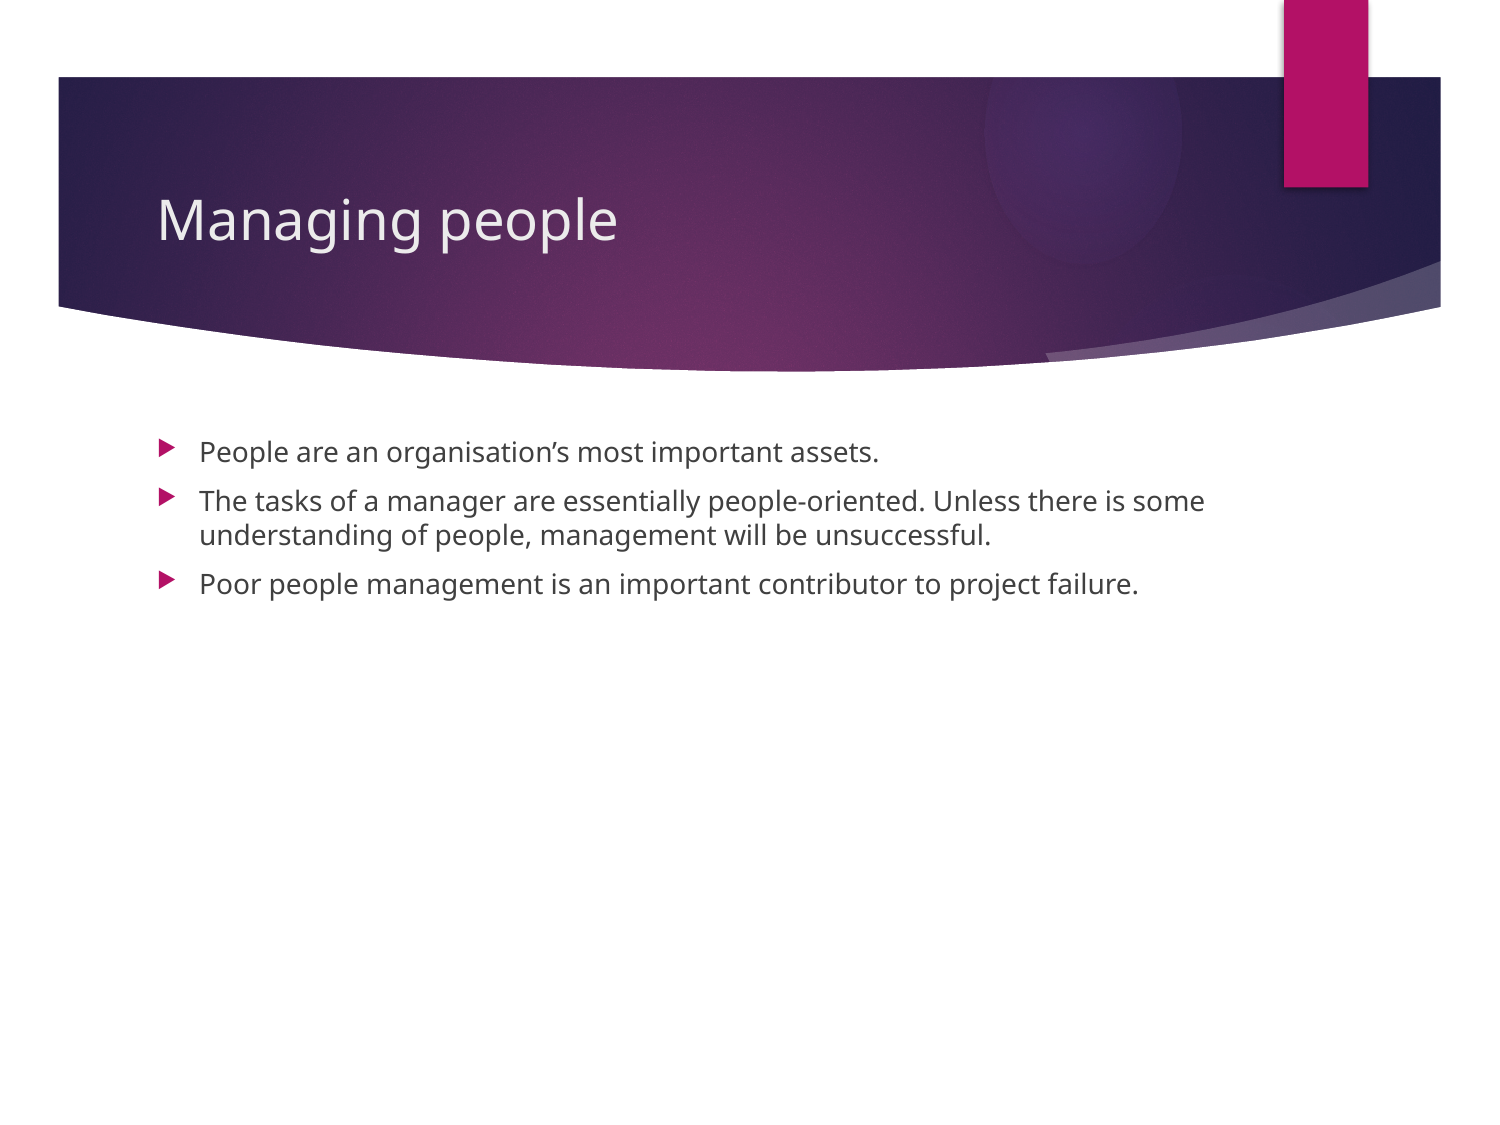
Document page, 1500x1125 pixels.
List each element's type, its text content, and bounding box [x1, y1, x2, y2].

title Managing people [142, 159, 1220, 276]
list People are an organisation’s most important assets. The tasks of a manager are essentially people-oriented. Unless there is some understanding of people, management will be unsuccessful. Poor people management is an important contributor to project failure. [142, 427, 1228, 988]
